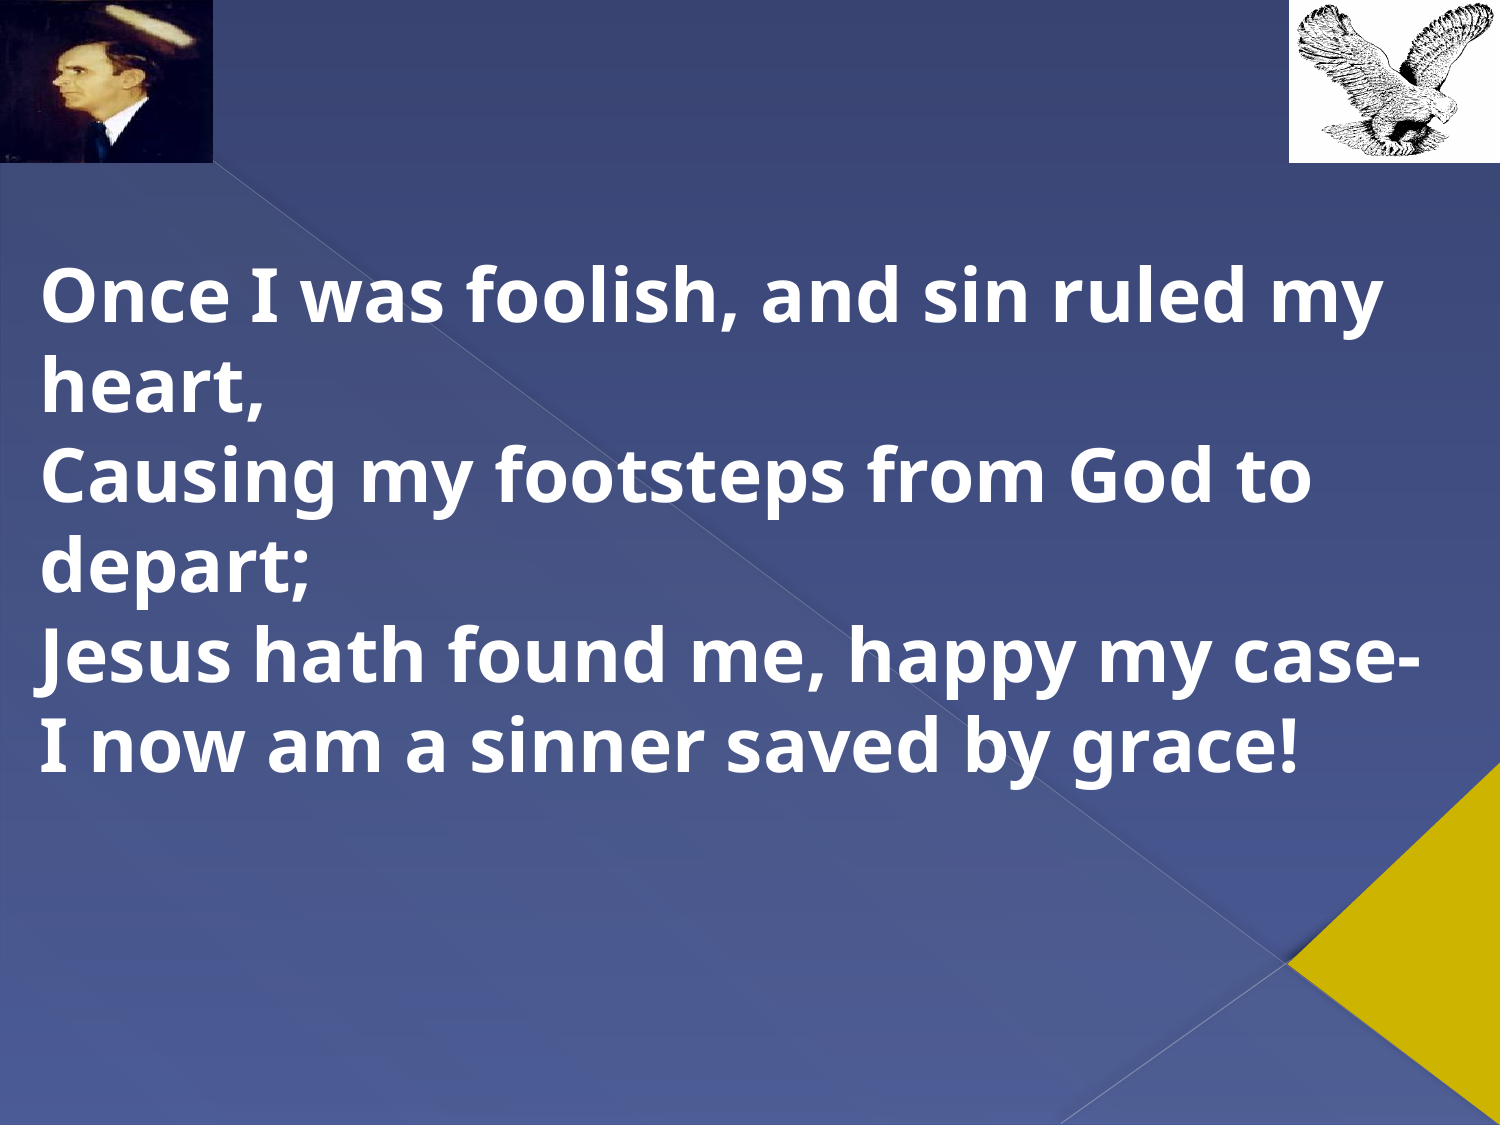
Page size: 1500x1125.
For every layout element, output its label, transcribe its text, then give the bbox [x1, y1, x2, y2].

text_box Once I was foolish, and sin ruled my heart, Causing my footsteps from God to depart; Jesus hath found me, happy my case- I now am a sinner saved by grace! [24, 149, 1500, 795]
picture [1288, 0, 1500, 163]
text_box [1285, 795, 1500, 1125]
picture [0, 0, 213, 163]
